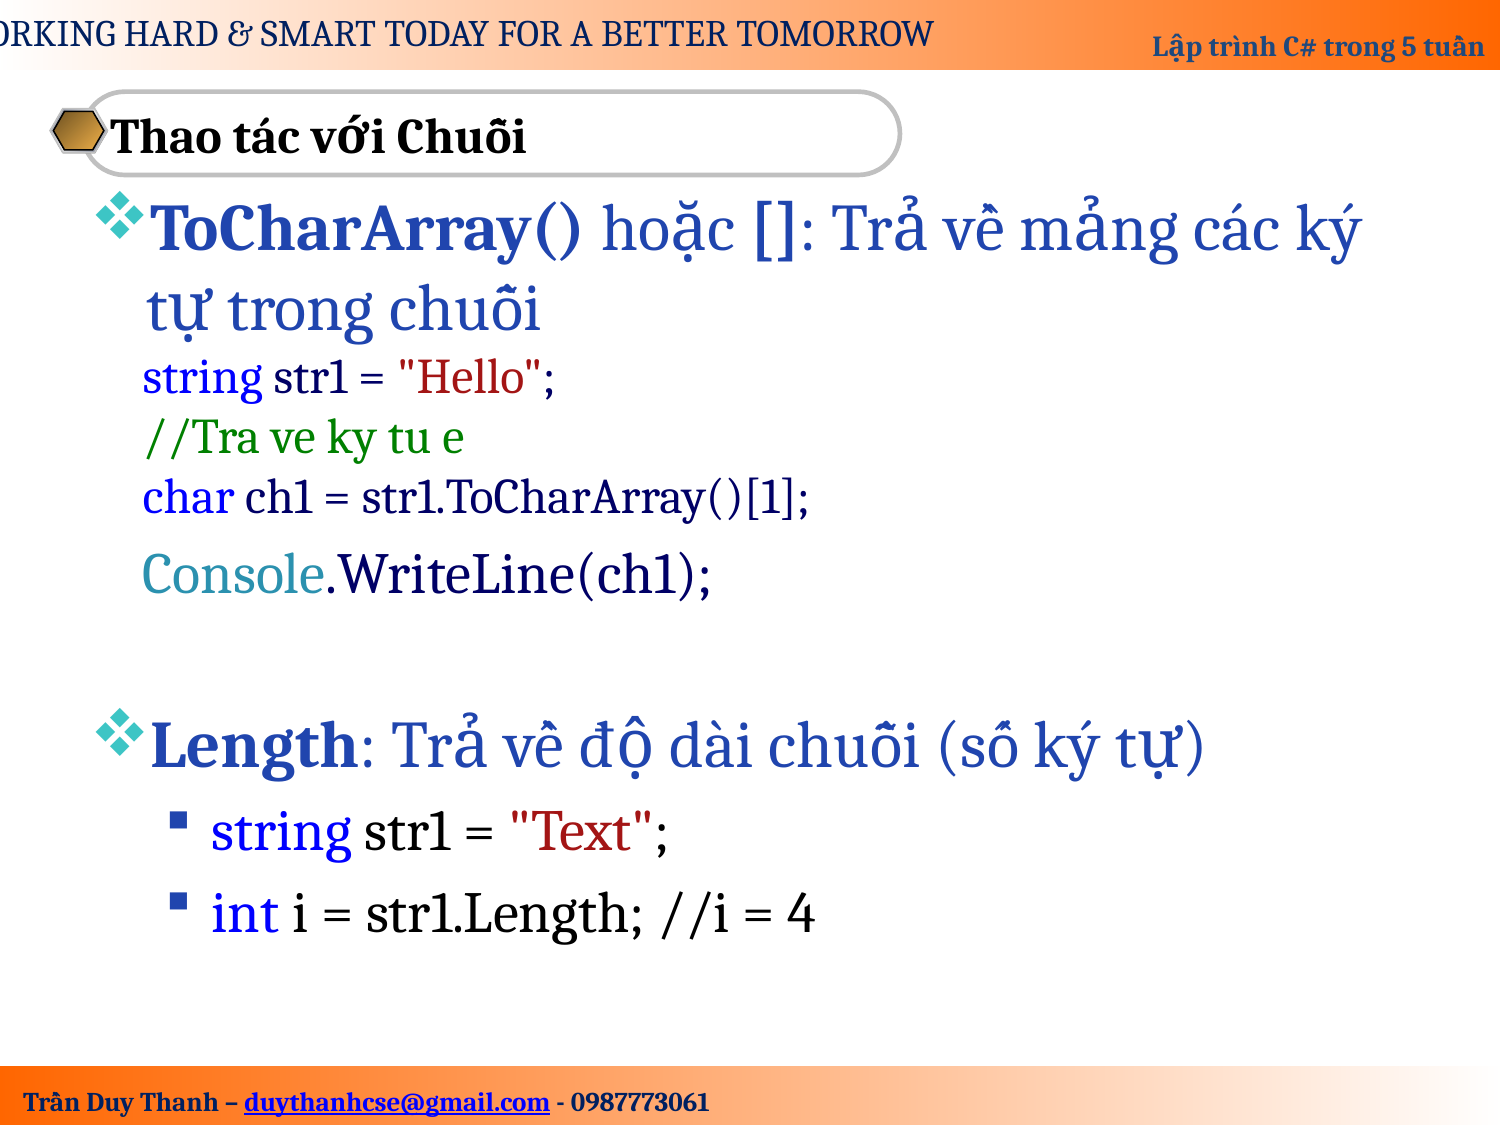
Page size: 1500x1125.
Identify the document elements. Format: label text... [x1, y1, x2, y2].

text_box ToCharArray() hoặc []: Trả về mảng các ký tự trong chuỗi string str1 = "Hello"; //Tra ve ky tu e char ch1 = str1.ToCharArray()[1]; Console.WriteLine(ch1); Length: Trả về độ dài chuỗi (số ký tự) string str1 = "Text"; int i = str1.Length; //i = 4 [74, 176, 1425, 1038]
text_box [49, 91, 901, 176]
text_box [1207, 0, 1211, 70]
